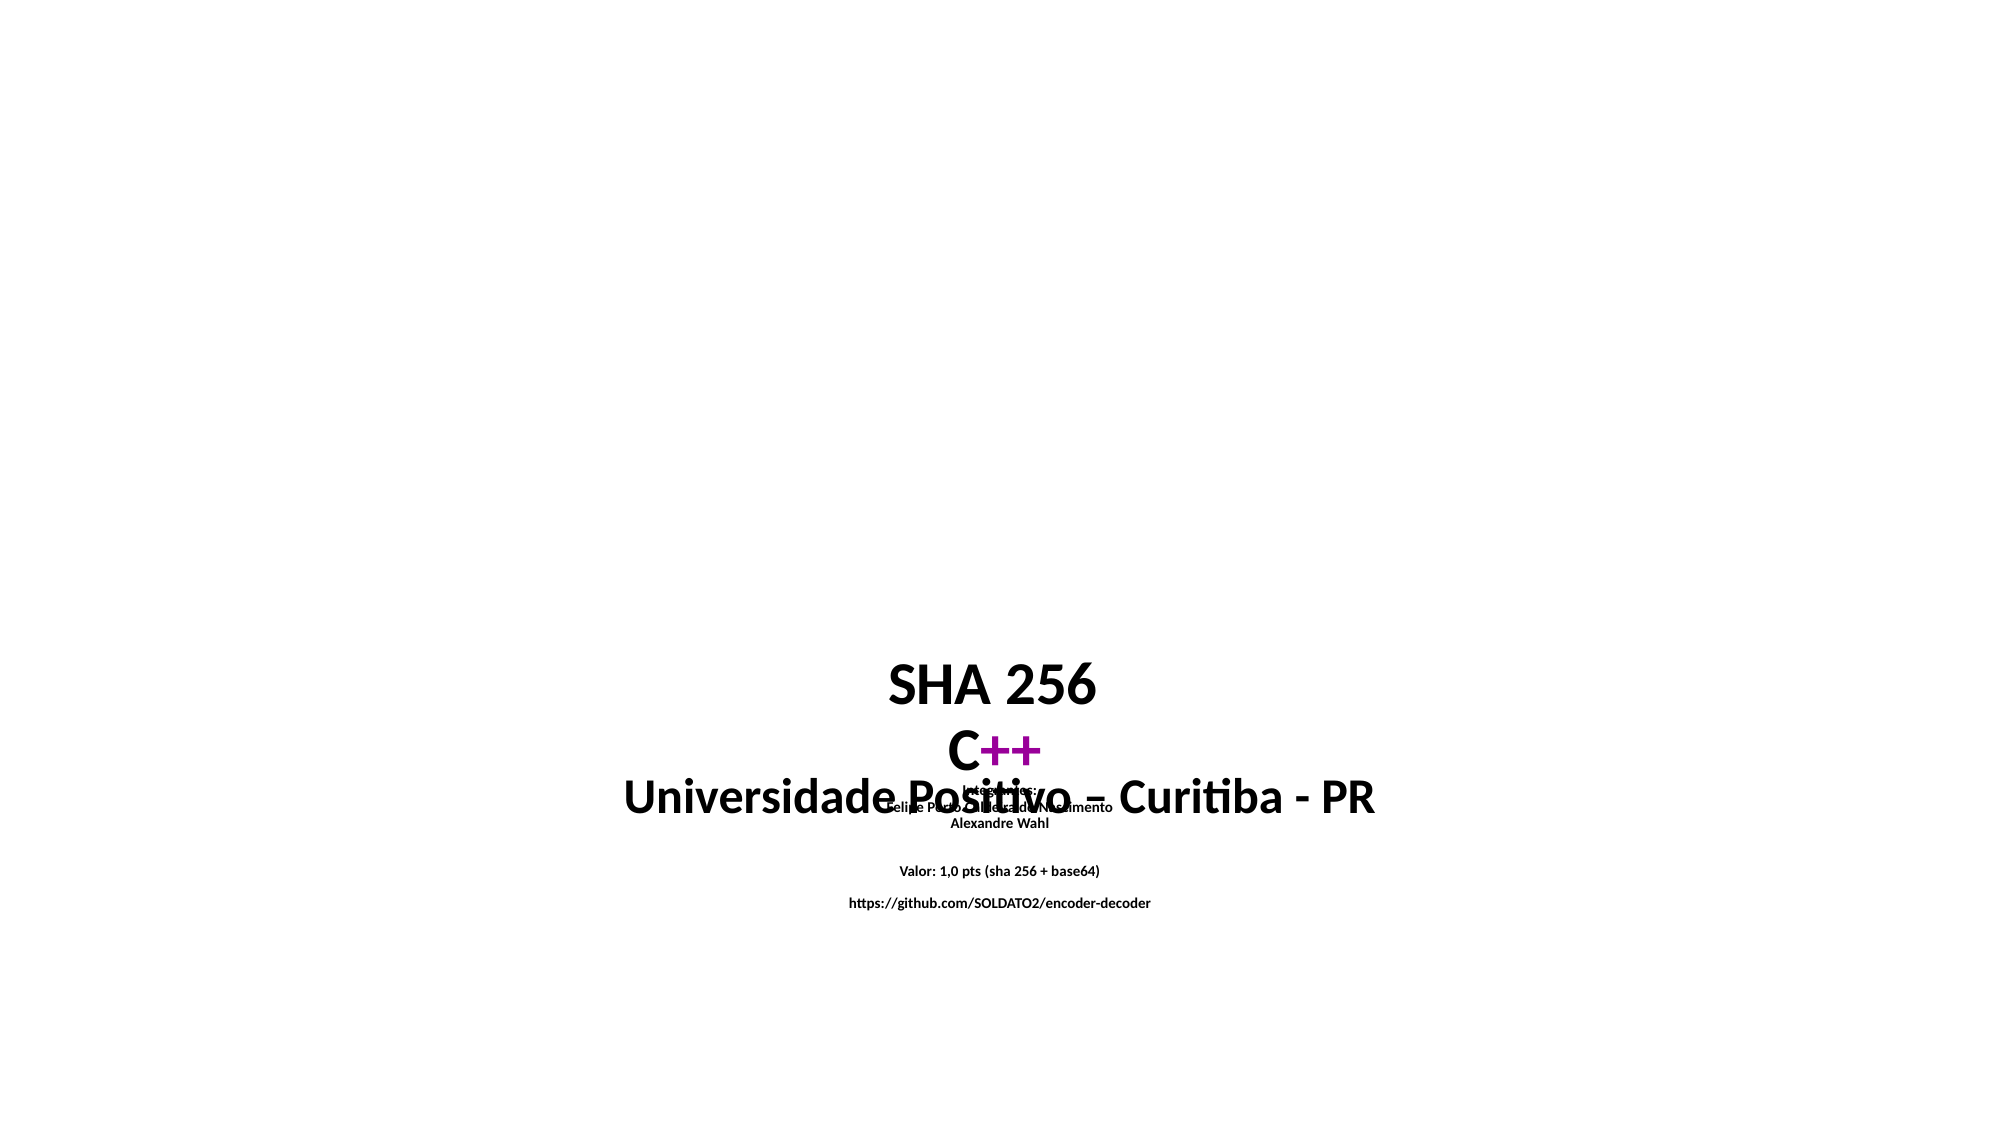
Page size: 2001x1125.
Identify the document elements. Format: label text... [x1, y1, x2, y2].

subtitle Universidade Positivo – Curitiba - PR [249, 762, 1750, 1035]
title SHA 256 C++ Integrantes: Felipe Porto Caldeira do Nascimento Alexandre Wahl Valor: 1,0 pts (sha 256 + base64) https://github.com/SOLDATO2/encoder-decoder [249, 642, 1750, 762]
